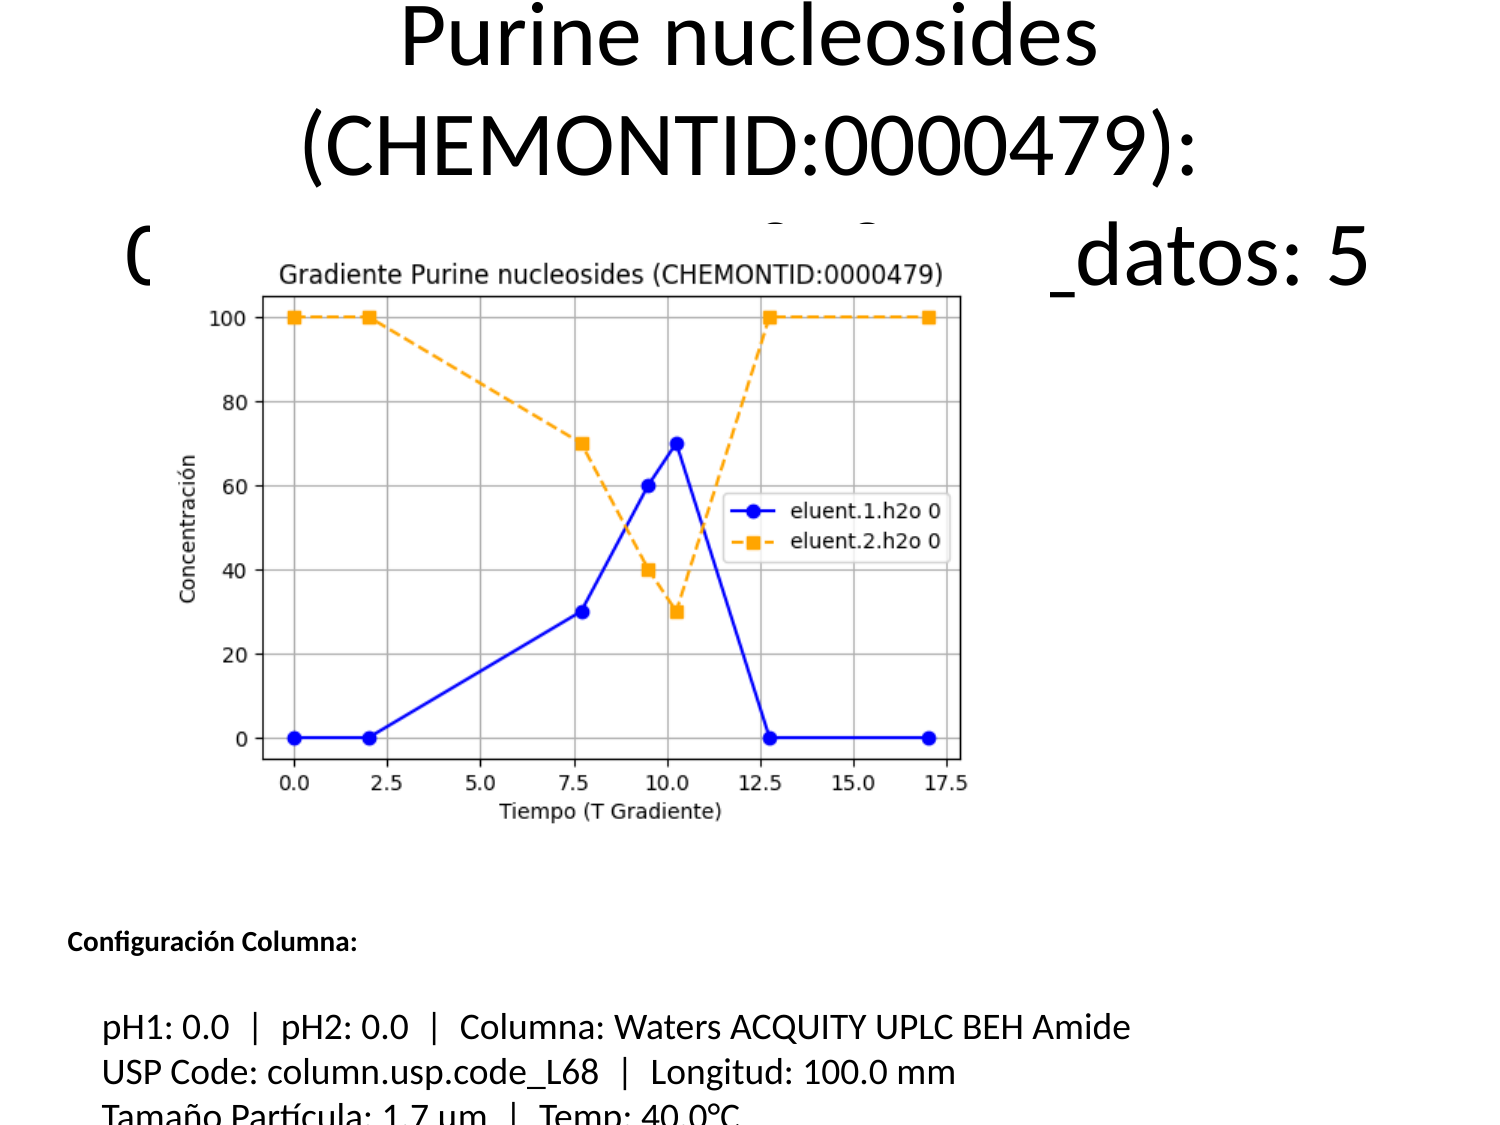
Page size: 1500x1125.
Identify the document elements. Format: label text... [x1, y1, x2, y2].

text_box Configuración Columna: pH1: 0.0 | pH2: 0.0 | Columna: Waters ACQUITY UPLC BEH Amide USP Code: column.usp.code_L68 | Longitud: 100.0 mm Tamaño Partícula: 1.7 µm | Temp: 40.0°C Flujo: 0.5 mL/min | T0: 0.4571959788769226 min [53, 869, 1147, 1125]
picture [149, 224, 1051, 826]
title Purine nucleosides (CHEMONTID:0000479): 0.2910934219528085, n_datos: 5 [75, 45, 1425, 233]
